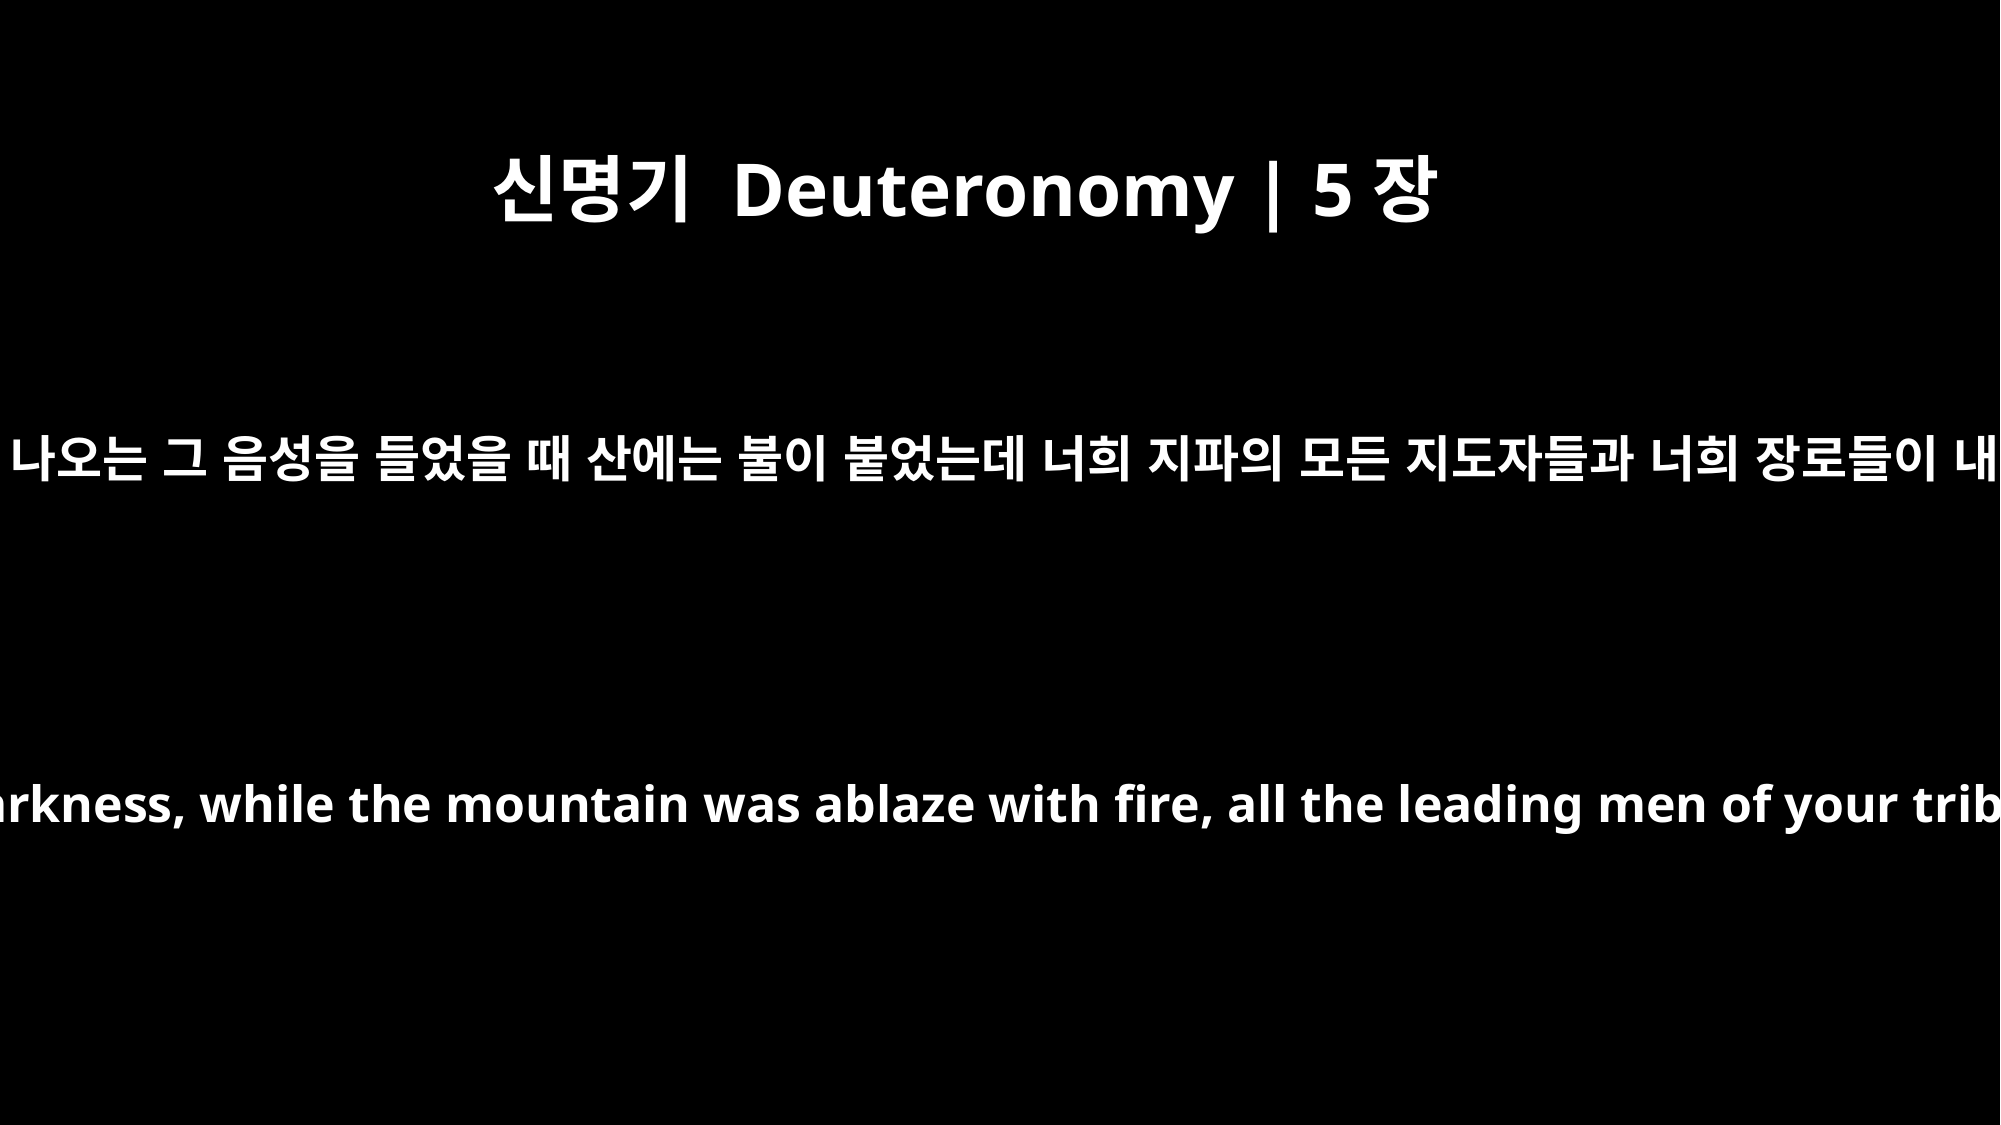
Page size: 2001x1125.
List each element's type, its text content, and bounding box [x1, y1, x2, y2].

text_box 신명기 Deuteronomy | 5장 [476, 136, 1455, 239]
text_box 23 너희가 어둠 속에서 나오는 그 음성을 들었을 때 산에는 불이 붙었는데 너희 지파의 모든 지도자들과 너희 장로들이 내게로 나아왔다. [0, 359, 2000, 495]
text_box When you heard the voice out of the darkness, while the mountain was ablaze with fire, all the leading men of your tribes and your elders came to me. [0, 764, 2000, 840]
